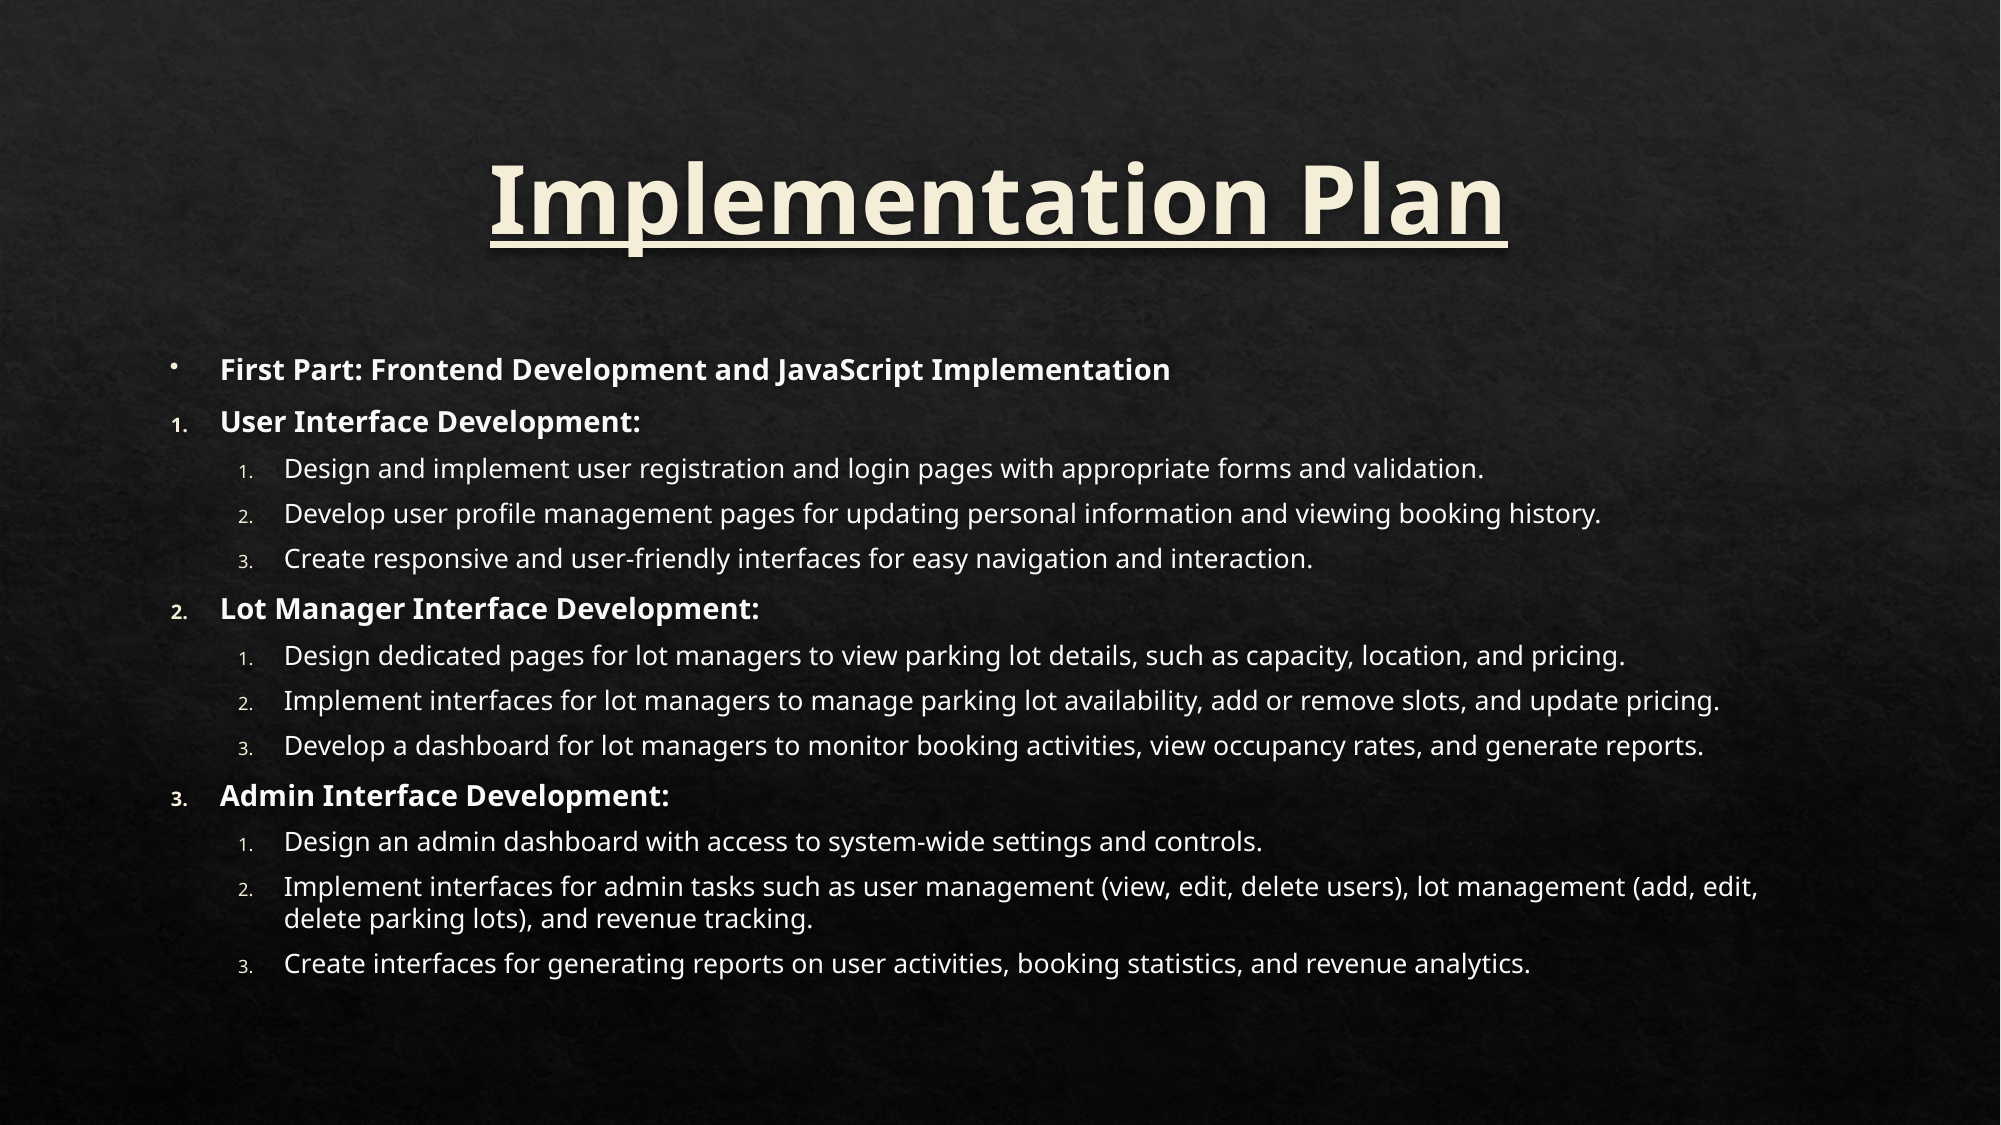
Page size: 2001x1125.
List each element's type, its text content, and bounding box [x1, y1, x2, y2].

list First Part: Frontend Development and JavaScript Implementation User Interface Development: Design and implement user registration and login pages with appropriate forms and validation. Develop user profile management pages for updating personal information and viewing booking history. Create responsive and user-friendly interfaces for easy navigation and interaction. Lot Manager Interface Development: Design dedicated pages for lot managers to view parking lot details, such as capacity, location, and pricing. Implement interfaces for lot managers to manage parking lot availability, add or remove slots, and update pricing. Develop a dashboard for lot managers to monitor booking activities, view occupancy rates, and generate reports. Admin Interface Development: Design an admin dashboard with access to system-wide settings and controls. Implement interfaces for admin tasks such as user management (view, edit, delete users), lot management (add, edit, delete parking lots), and revenue tracking. Create interfaces for generating reports on user activities, booking statistics, and revenue analytics. [149, 340, 1849, 1084]
title Implementation Plan [149, 99, 1849, 307]
